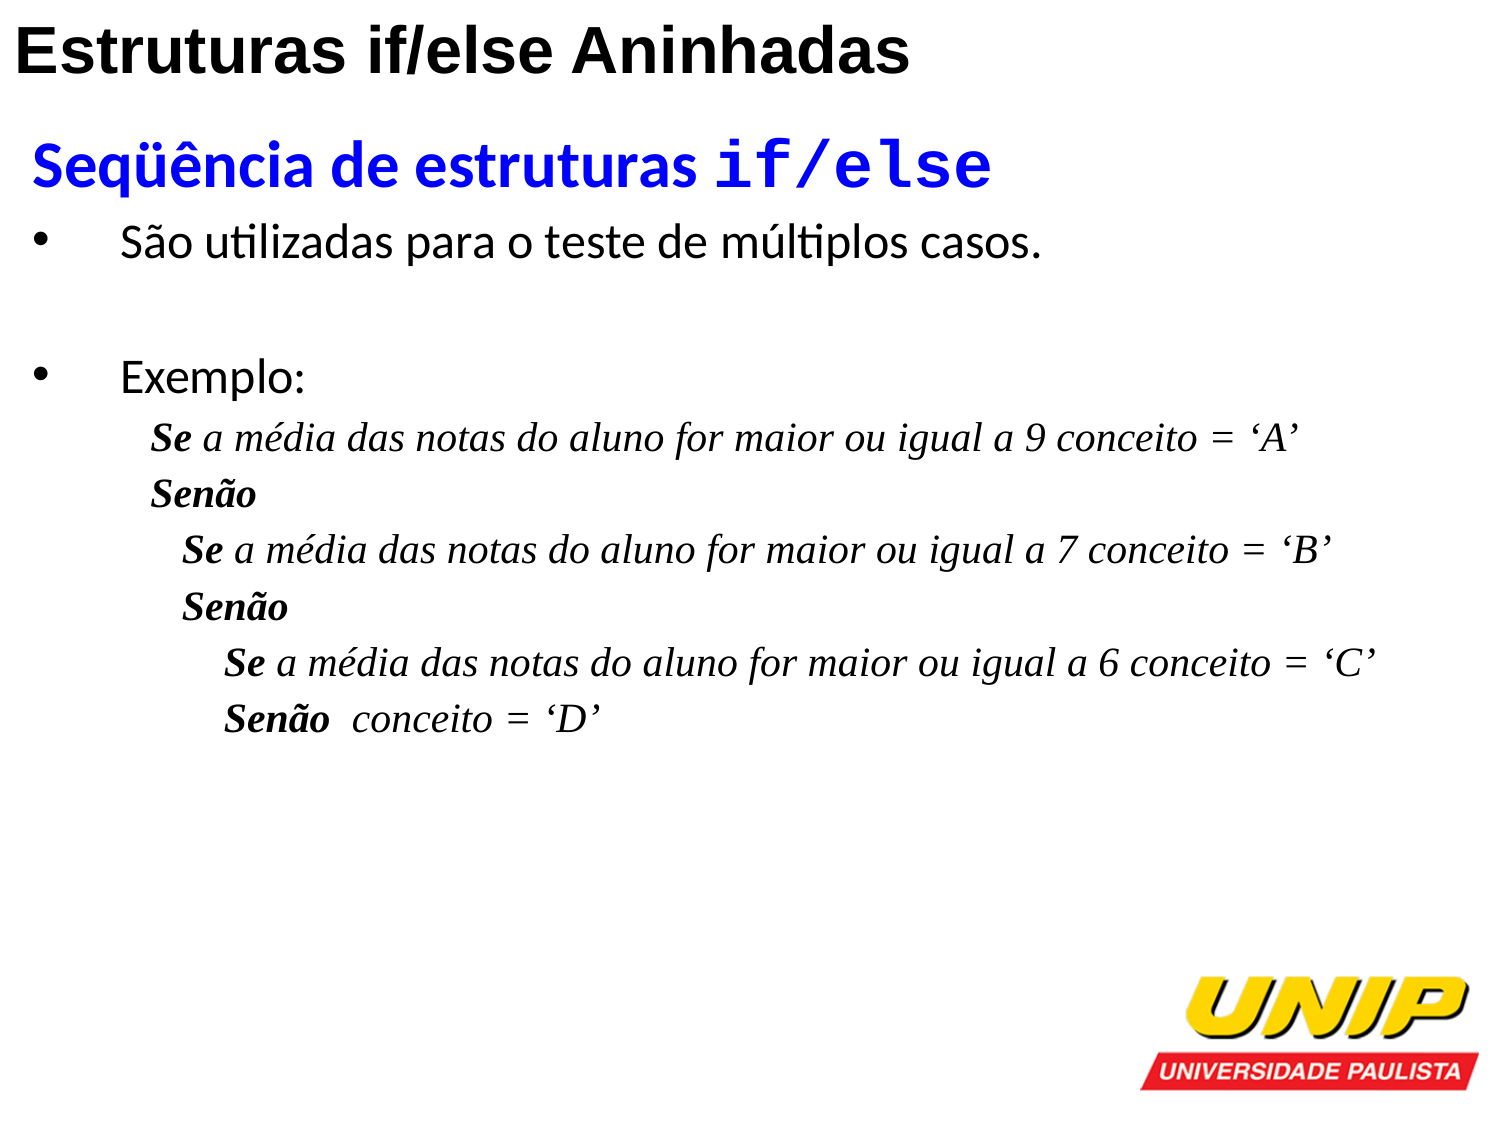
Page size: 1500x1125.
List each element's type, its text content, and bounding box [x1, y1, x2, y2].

picture [1139, 967, 1480, 1096]
list Seqüência de estruturas if/else São utilizadas para o teste de múltiplos casos. Exemplo: Se a média das notas do aluno for maior ou igual a 9 conceito = ‘A’ Senão Se a média das notas do aluno for maior ou igual a 7 conceito = ‘B’ Senão Se a média das notas do aluno for maior ou igual a 6 conceito = ‘C’ Senão conceito = ‘D’ [17, 113, 1471, 858]
text_box Estruturas if/else Aninhadas [0, 0, 1500, 95]
